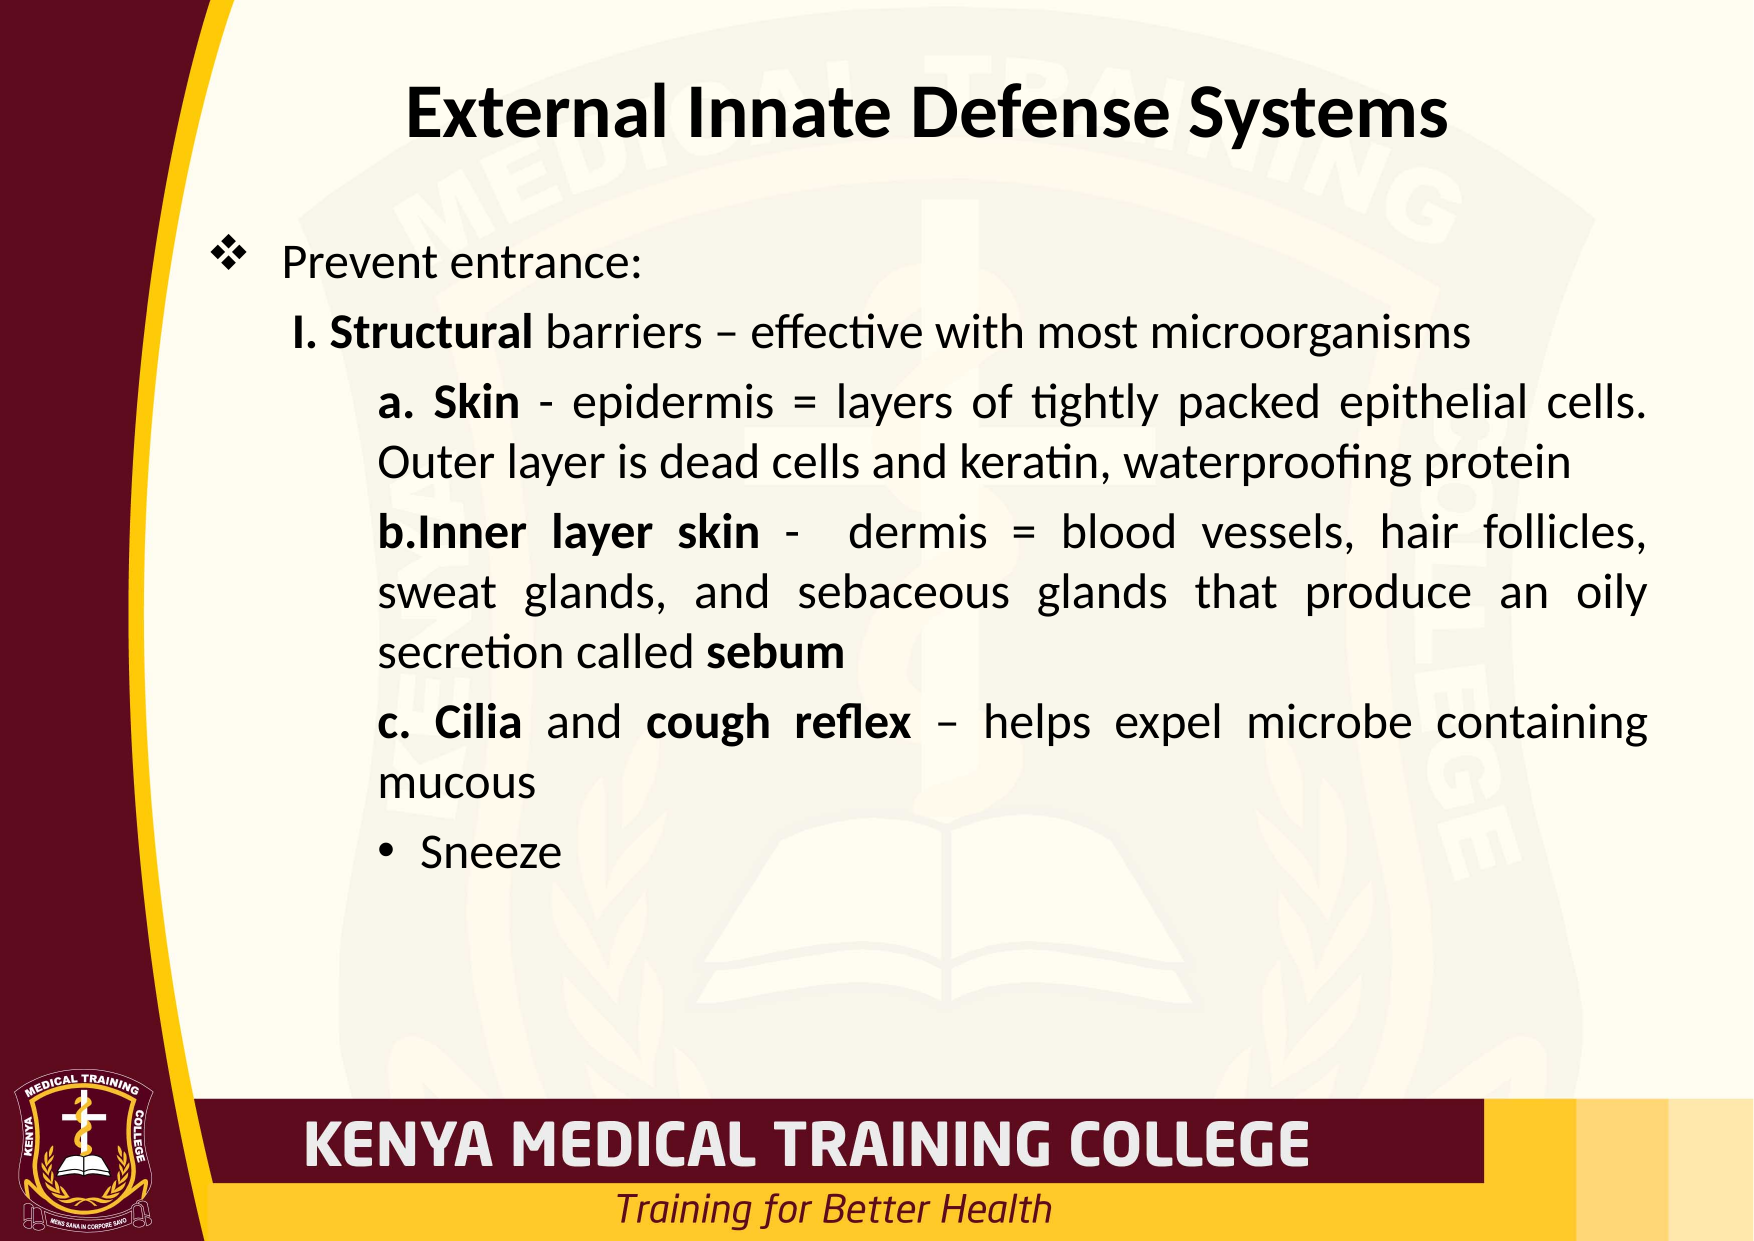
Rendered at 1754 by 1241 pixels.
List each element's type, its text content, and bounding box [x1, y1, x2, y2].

title External Innate Defense Systems [189, 49, 1666, 220]
picture [0, 0, 1754, 1241]
list Prevent entrance: I. Structural barriers – effective with most microorganisms a. Skin - epidermis = layers of tightly packed epithelial cells. Outer layer is dead cells and keratin, waterproofing protein b.Inner layer skin - dermis = blood vessels, hair follicles, sweat glands, and sebaceous glands that produce an oily secretion called sebum c. Cilia and cough reflex – helps expel microbe containing mucous Sneeze [189, 220, 1666, 1109]
